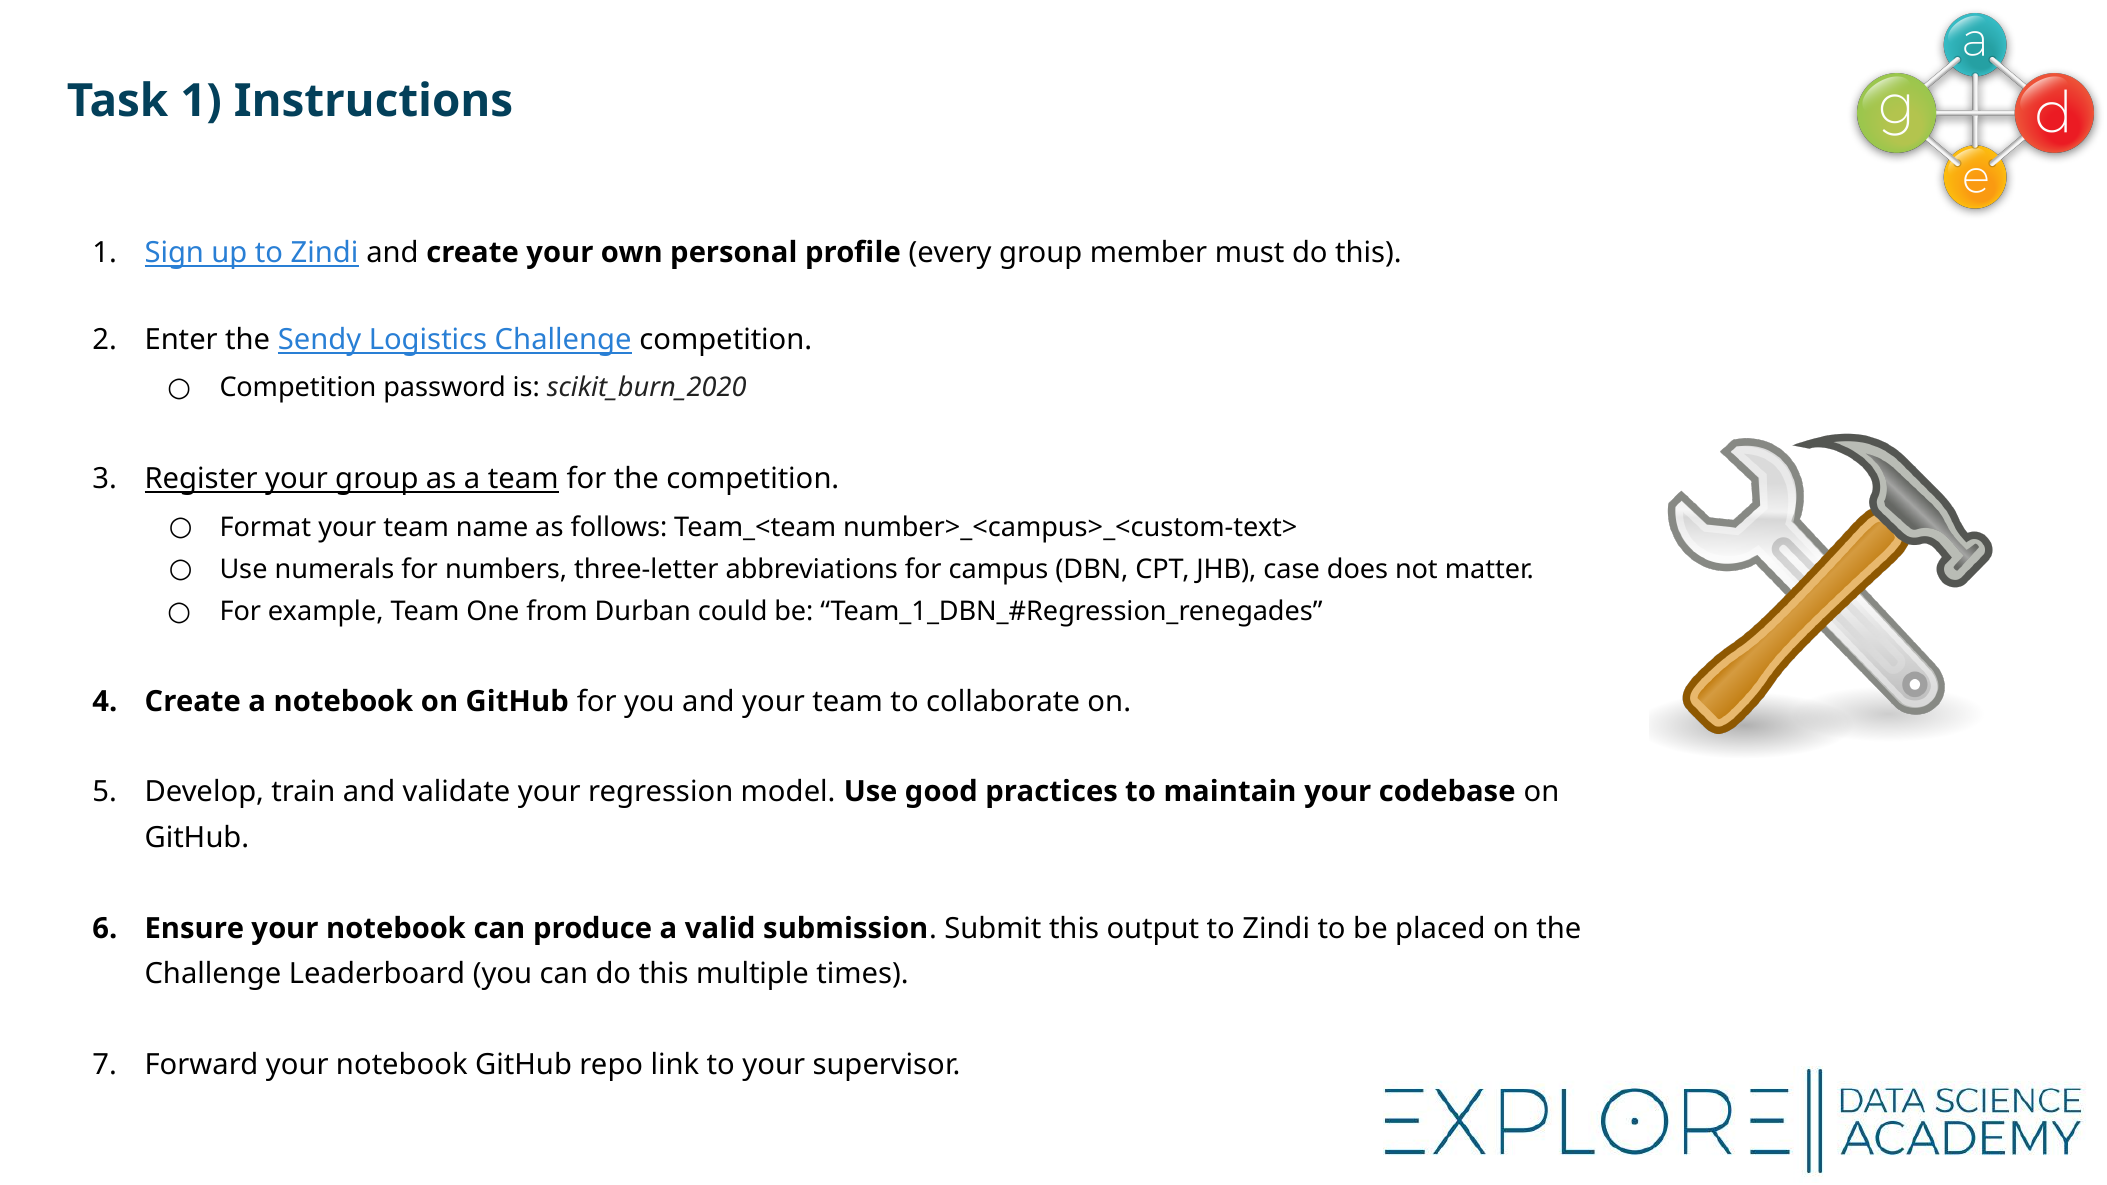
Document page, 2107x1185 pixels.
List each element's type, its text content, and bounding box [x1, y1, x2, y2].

picture [1648, 413, 2007, 771]
picture [1383, 1066, 2107, 1183]
picture [1857, 13, 2094, 209]
list Sign up to Zindi and create your own personal profile (every group member must do this). Enter the Sendy Logistics Challenge competition. Competition password is: scikit_burn_2020 Register your group as a team for the competition. Format your team name as follows: Team_<team number>_<campus>_<custom-text> Use numerals for numbers, three-letter abbreviations for campus (DBN, CPT, JHB), case does not matter. For example, Team One from Durban could be: “Team_1_DBN_#Regression_renegades” Create a notebook on GitHub for you and your team to collaborate on. Develop, train and validate your regression model. Use good practices to maintain your codebase on GitHub. Ensure your notebook can produce a valid submission. Submit this output to Zindi to be placed on the Challenge Leaderboard (you can do this multiple times). Forward your notebook GitHub repo link to your supervisor. [54, 206, 1602, 1093]
title Task 1) Instructions [51, 27, 2051, 170]
